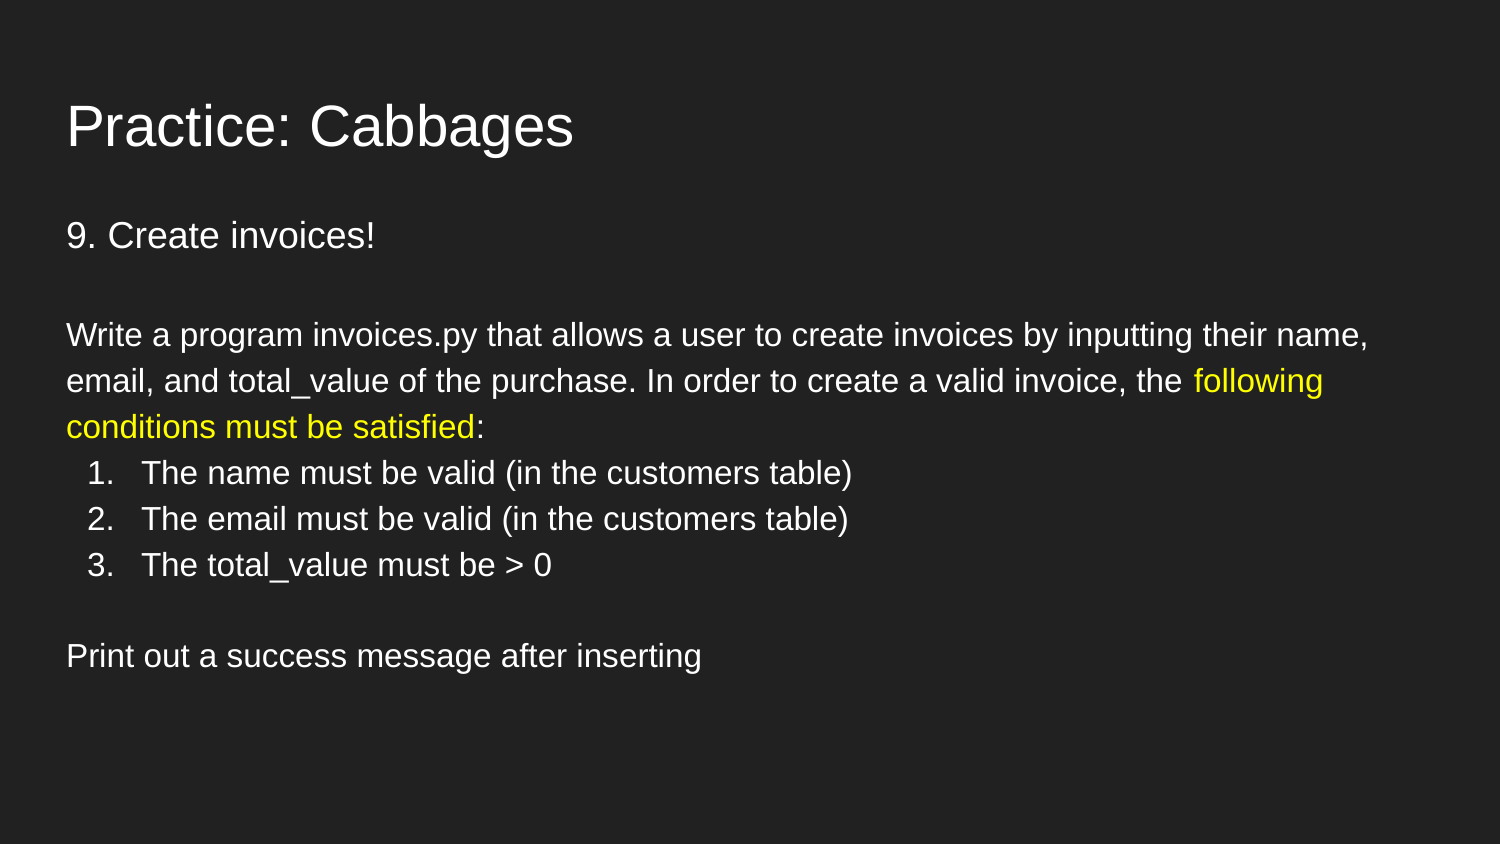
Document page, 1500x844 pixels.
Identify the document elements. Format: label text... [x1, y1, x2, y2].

title Practice: Cabbages [51, 72, 1449, 167]
list 9. Create invoices! Write a program invoices.py that allows a user to create invoices by inputting their name, email, and total_value of the purchase. In order to create a valid invoice, the following conditions must be satisfied: The name must be valid (in the customers table) The email must be valid (in the customers table) The total_value must be > 0 Print out a success message after inserting [51, 189, 1449, 750]
